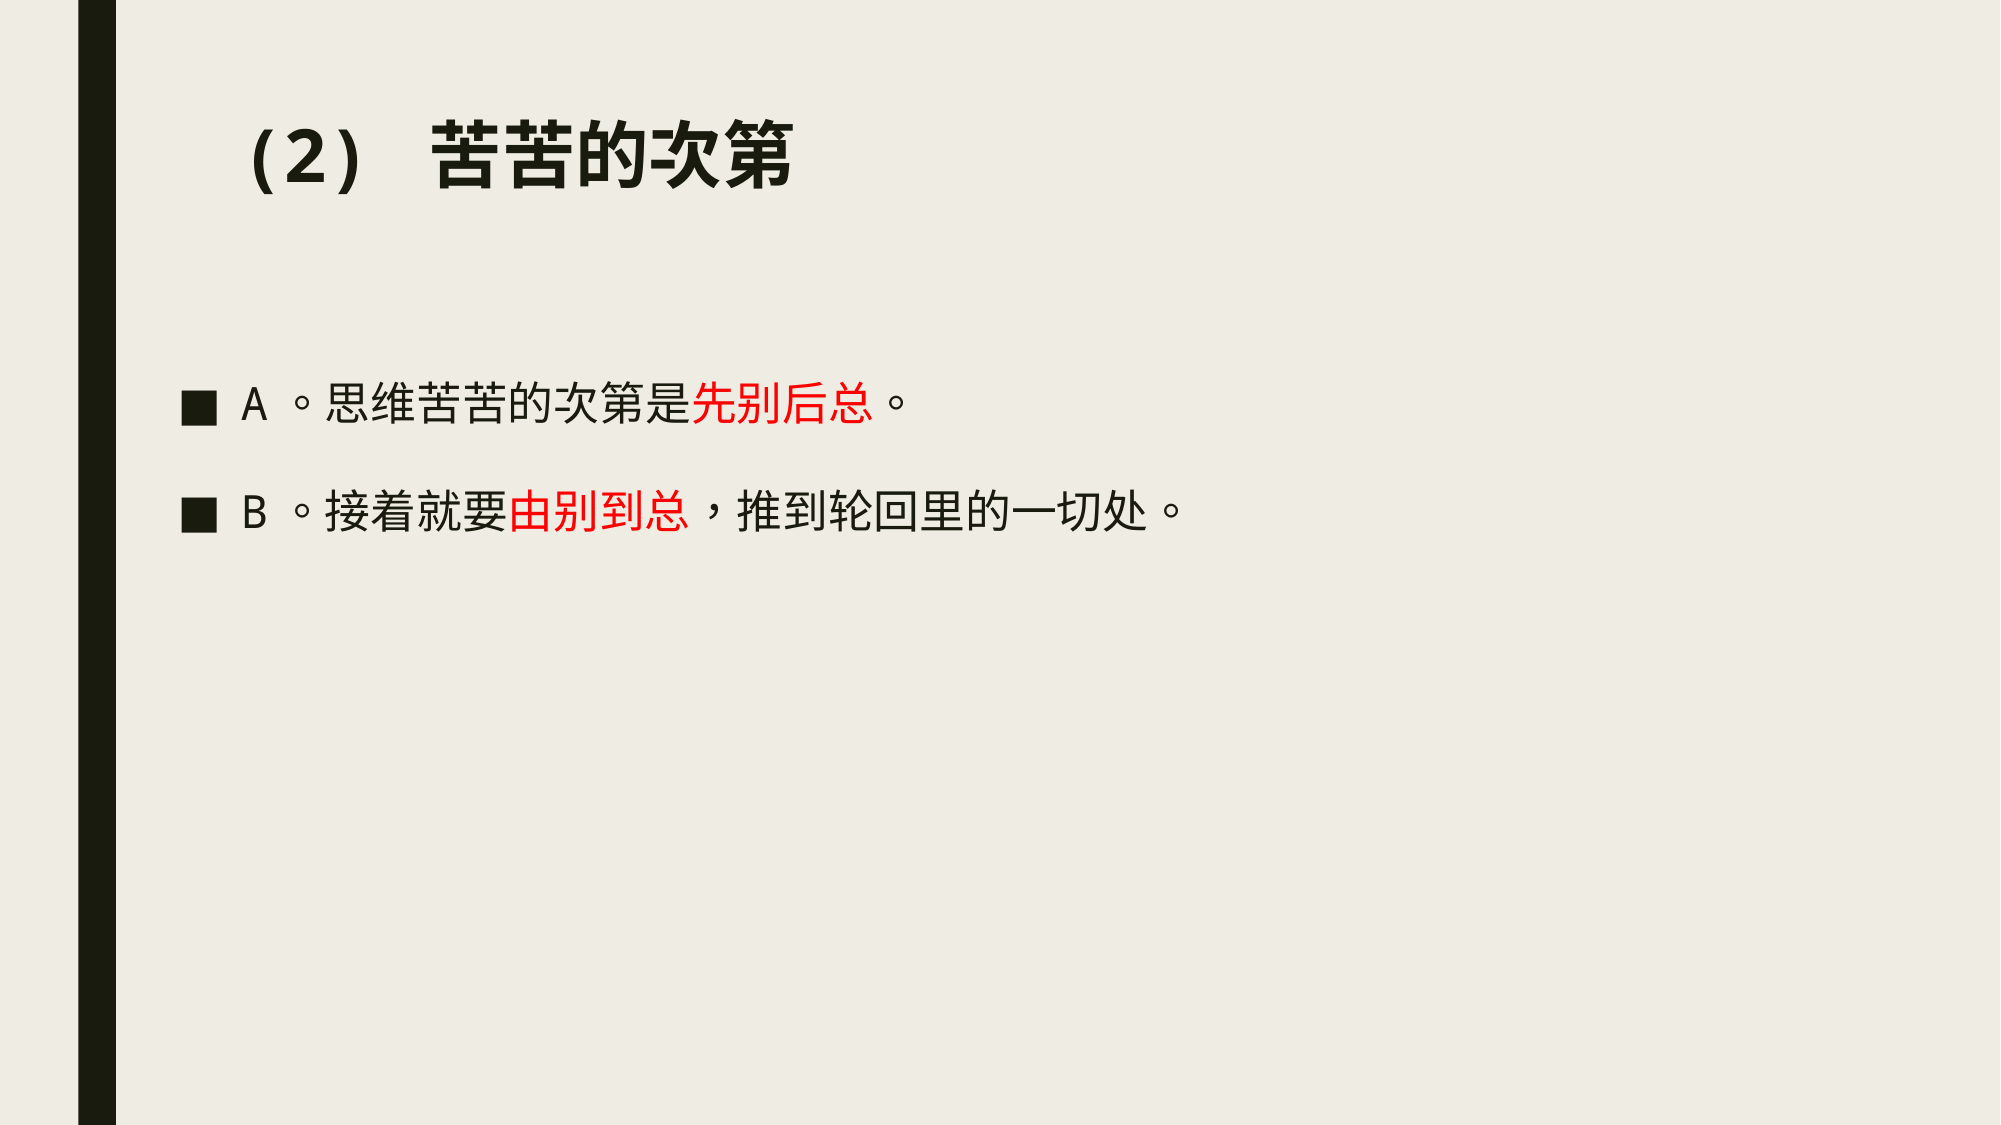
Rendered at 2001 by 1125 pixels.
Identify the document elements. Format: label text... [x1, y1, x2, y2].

list A。思维苦苦的次第是先别后总。 B。接着就要由别到总，推到轮回里的一切处。 [162, 340, 1900, 1105]
title (2) 苦苦的次第 [225, 112, 1800, 340]
